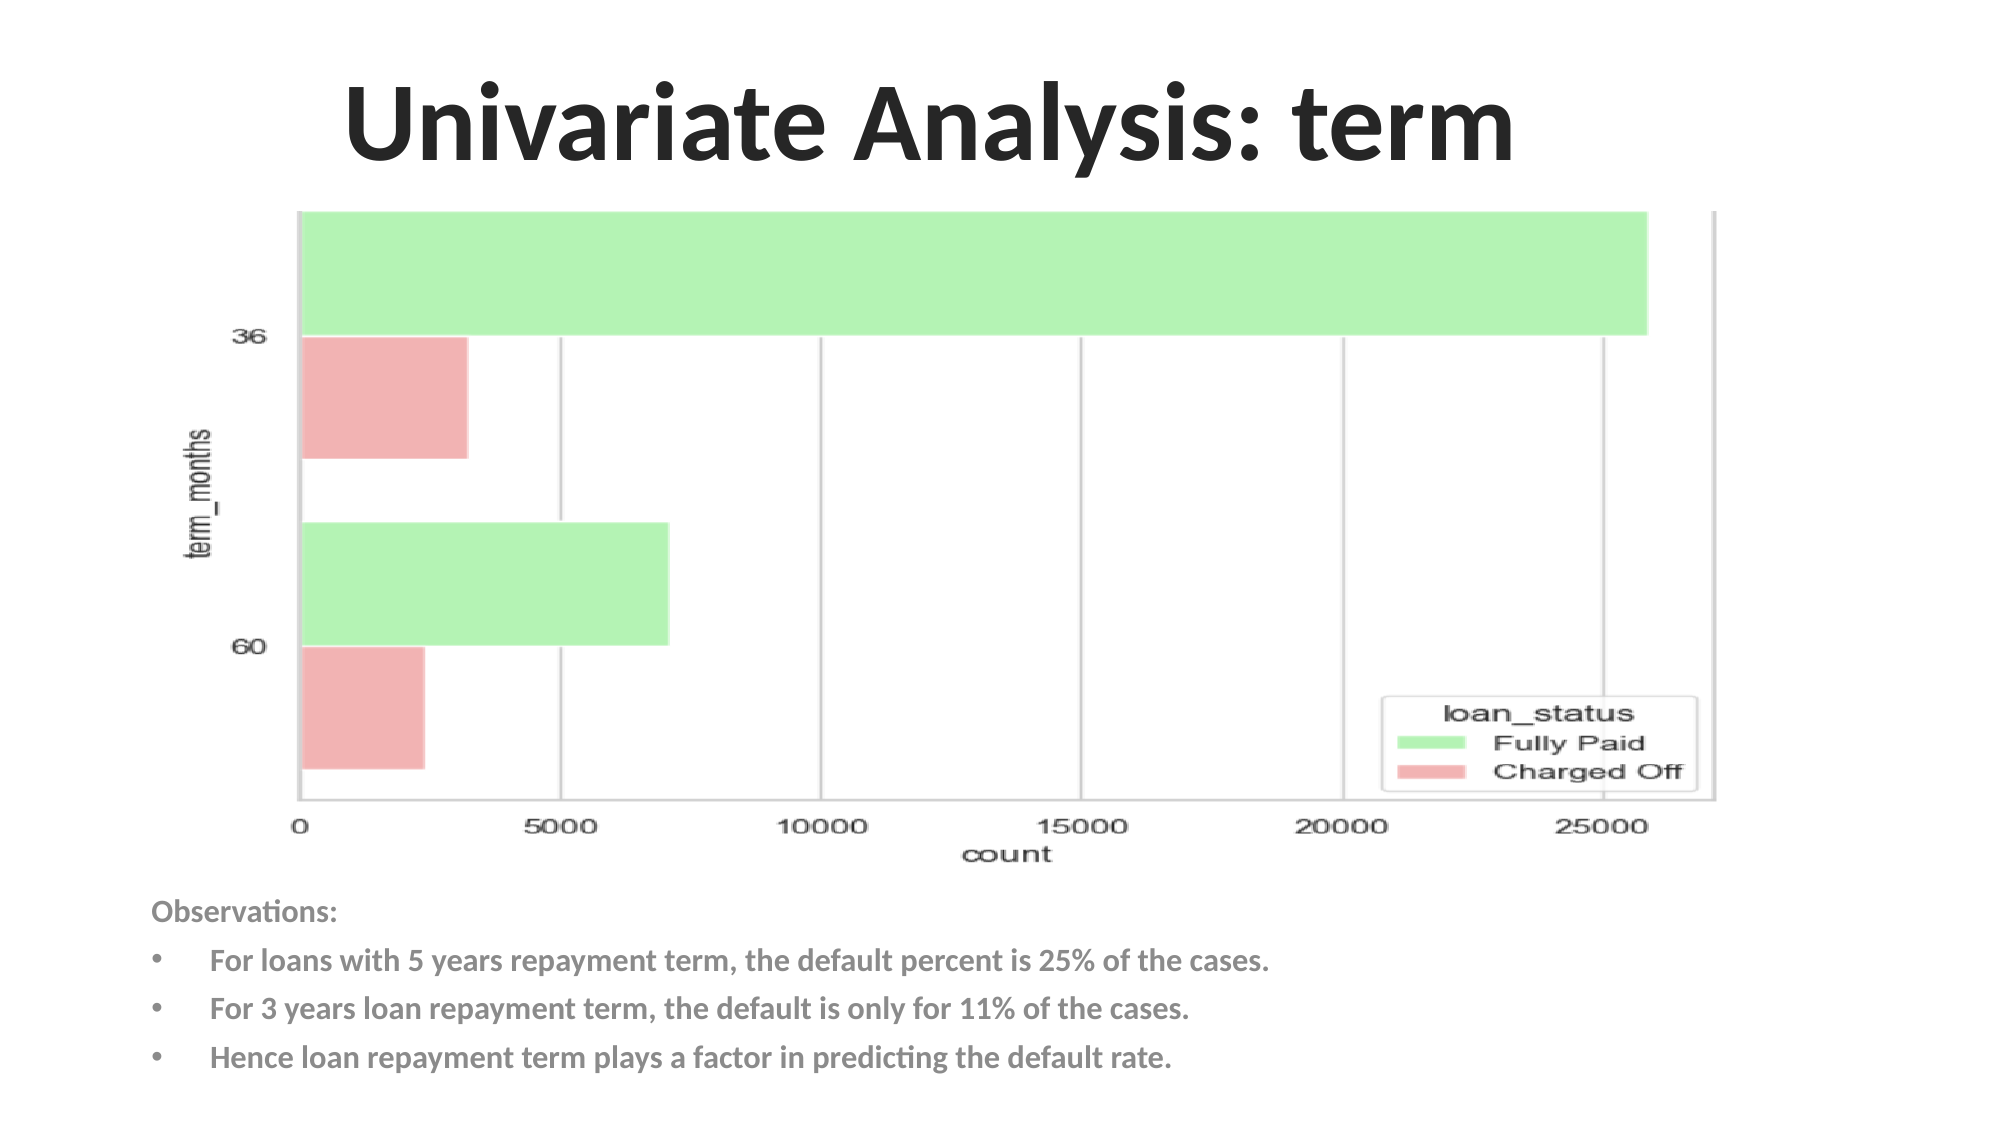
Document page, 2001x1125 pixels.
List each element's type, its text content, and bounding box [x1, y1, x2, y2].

picture [103, 211, 1759, 867]
text_box Univariate Analysis: term [328, 40, 1534, 191]
list Observations: For loans with 5 years repayment term, the default percent is 25% of the cases. For 3 years loan repayment term, the default is only for 11% of the cases. Hence loan repayment term plays a factor in predicting the default rate. [136, 886, 1862, 1085]
